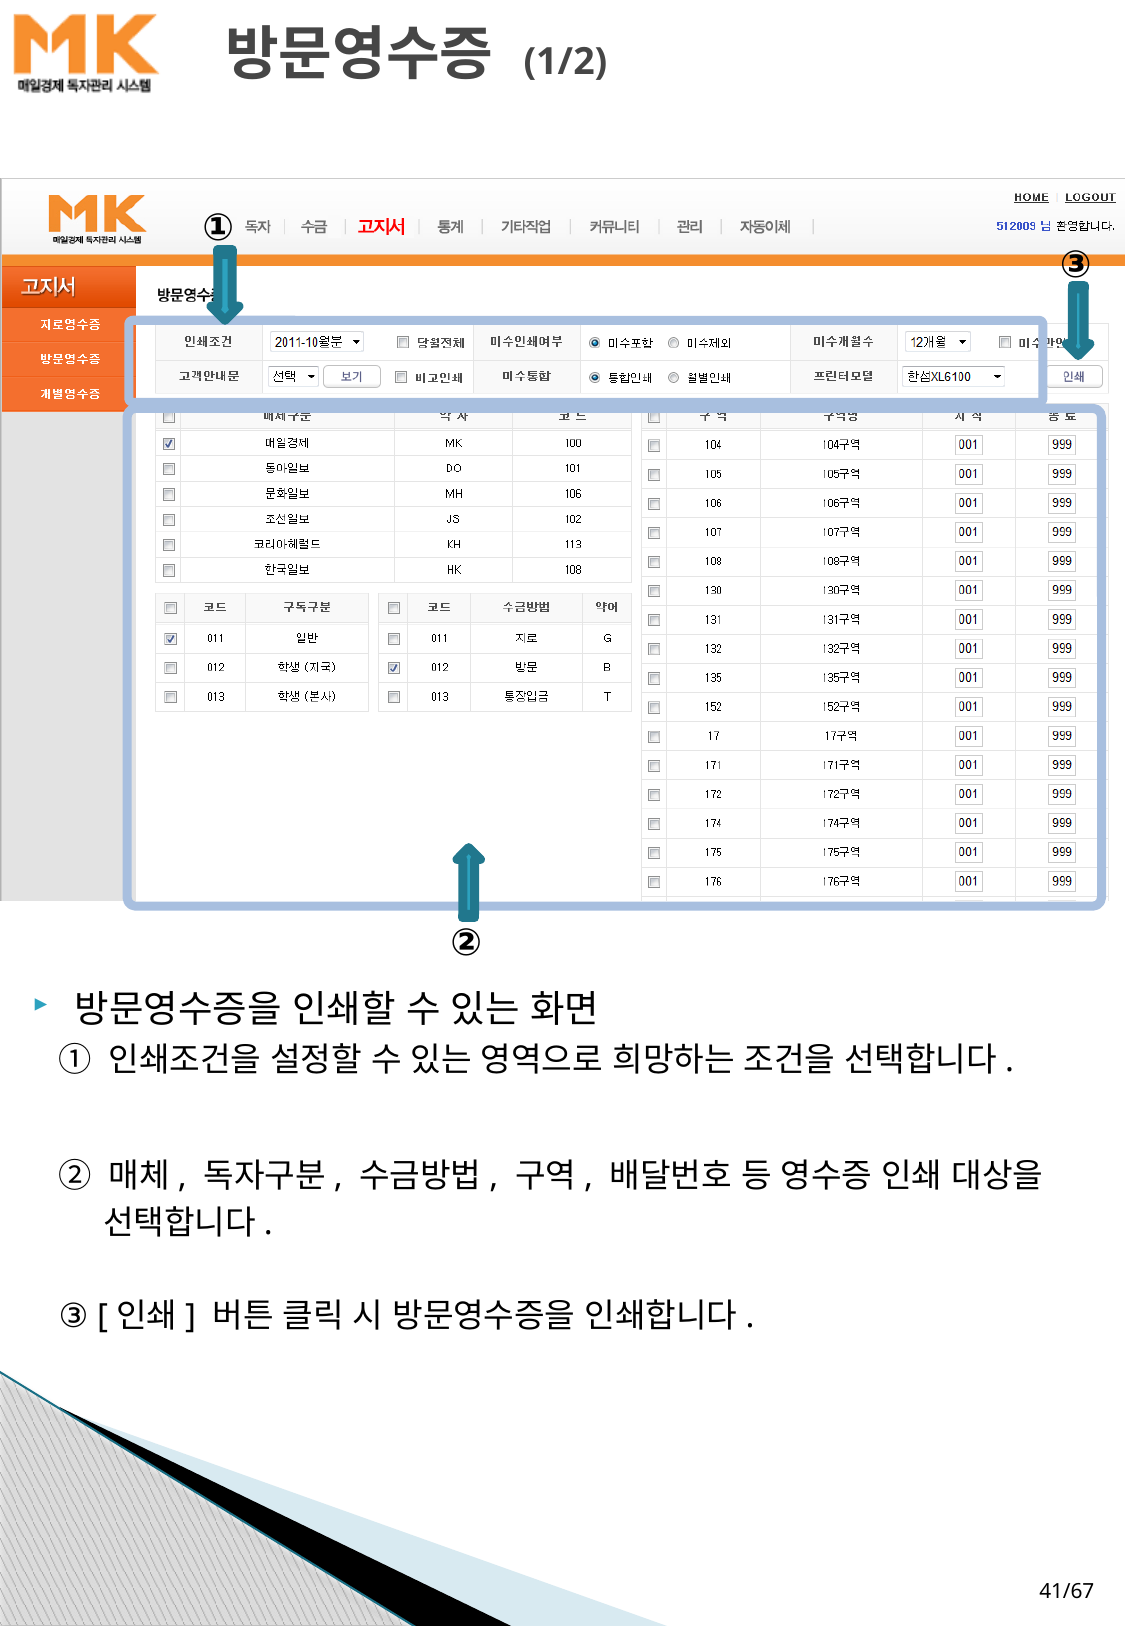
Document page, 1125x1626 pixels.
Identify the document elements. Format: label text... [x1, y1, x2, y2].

text_box ② [435, 912, 495, 971]
title 방문영수증 (1/2) [210, 0, 1125, 102]
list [0, 178, 1125, 901]
list 방문영수증을 인쇄할 수 있는 화면 ① 인쇄조건을 설정할 수 있는 영역으로 희망하는 조건을 선택합니다. ② 매체, 독자구분, 수금방법, 구역, 배달번호 등 영수증 인쇄 대상을 선택합니다. ③ [인쇄] 버튼 클릭 시 방문영수증을 인쇄합니다. [0, 977, 1125, 1528]
slide_number 40/67 [996, 1527, 1109, 1614]
picture [0, 0, 176, 110]
